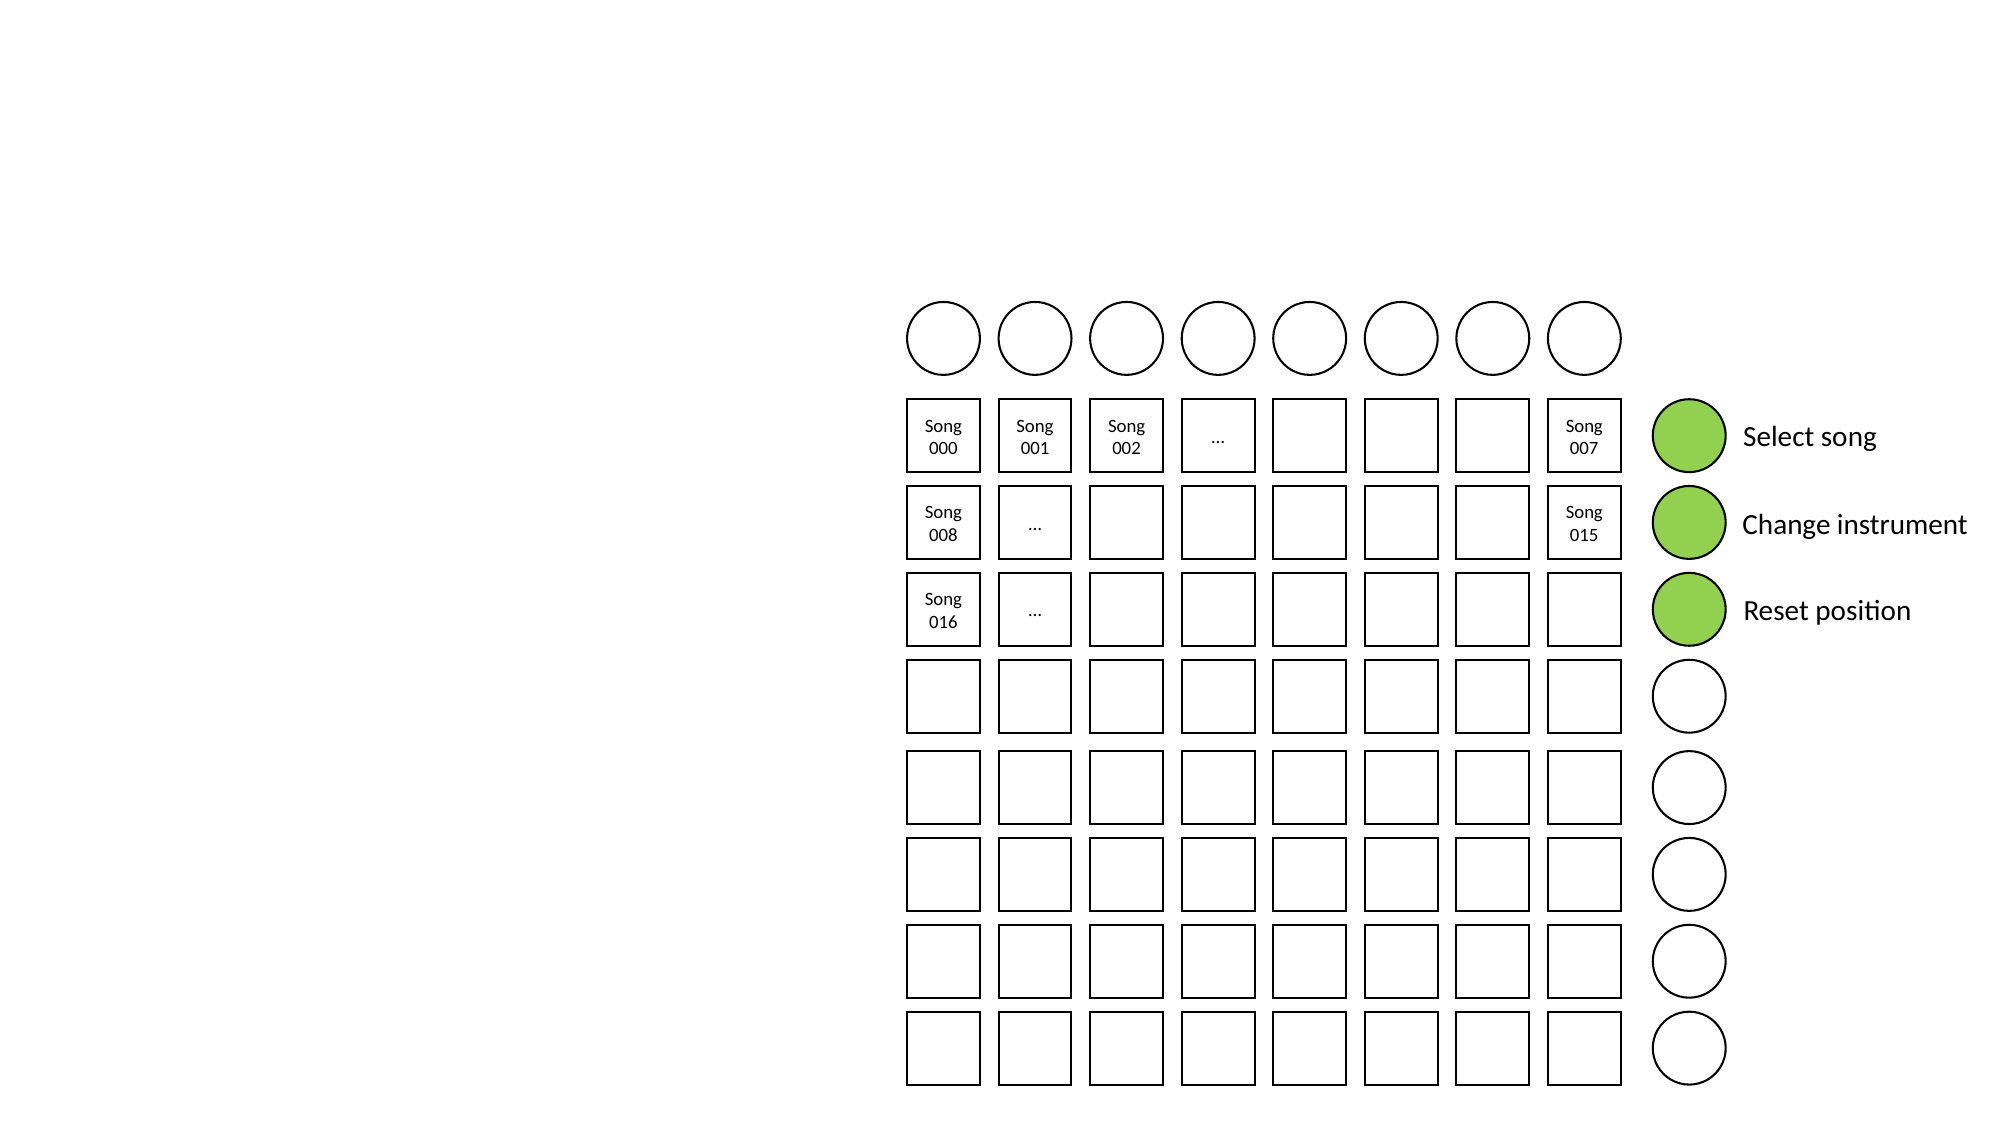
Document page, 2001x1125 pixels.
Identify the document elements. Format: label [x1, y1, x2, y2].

text_box [906, 301, 1985, 1085]
